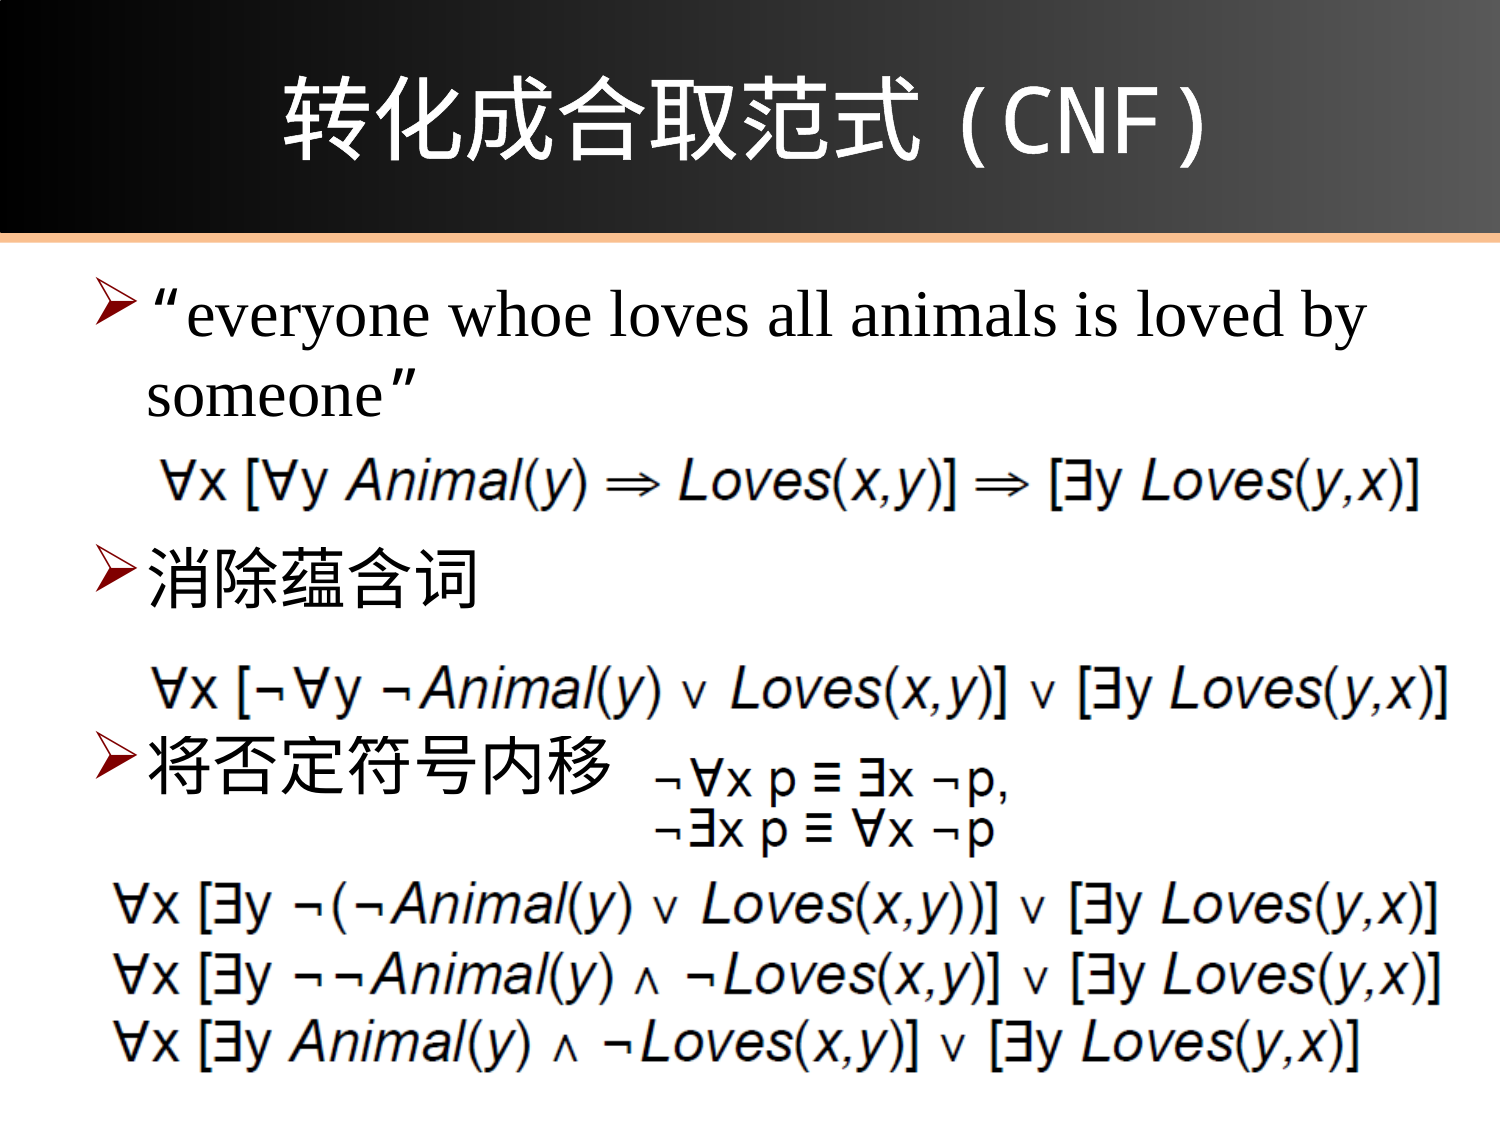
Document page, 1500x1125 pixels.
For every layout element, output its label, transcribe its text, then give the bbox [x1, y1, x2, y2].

title 转化成合取范式(CNF) [0, 0, 1500, 233]
picture [147, 444, 1440, 536]
list “everyone whoe loves all animals is loved by someone” 消除蕴含词 将否定符号内移 [75, 262, 1425, 1005]
picture [135, 656, 1468, 736]
picture [100, 869, 1464, 1094]
picture [631, 739, 1011, 860]
